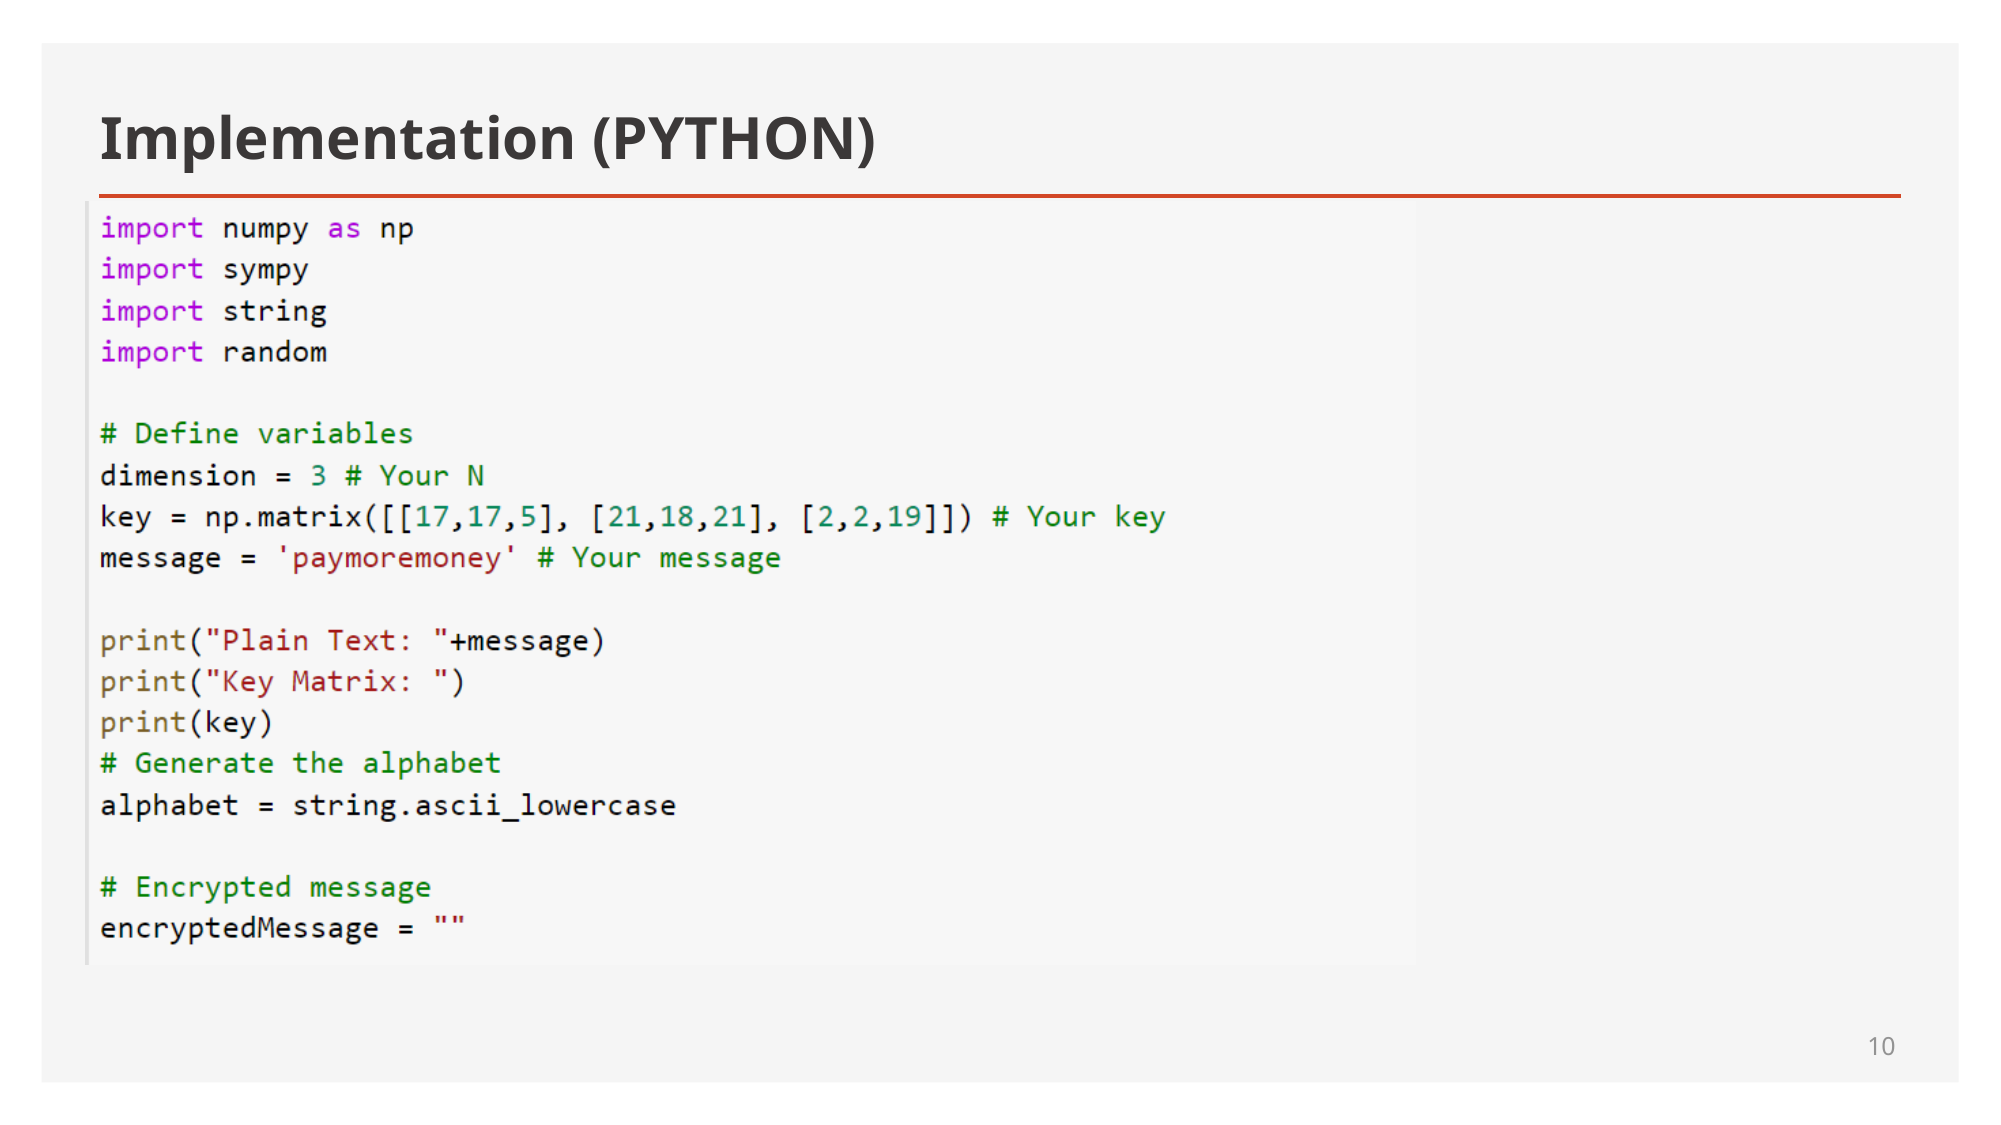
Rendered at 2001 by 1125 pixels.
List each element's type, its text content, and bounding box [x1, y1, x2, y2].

picture [85, 201, 1416, 965]
title Implementation (PYTHON) [85, 73, 1214, 179]
slide_number 10 [1373, 1017, 1911, 1078]
